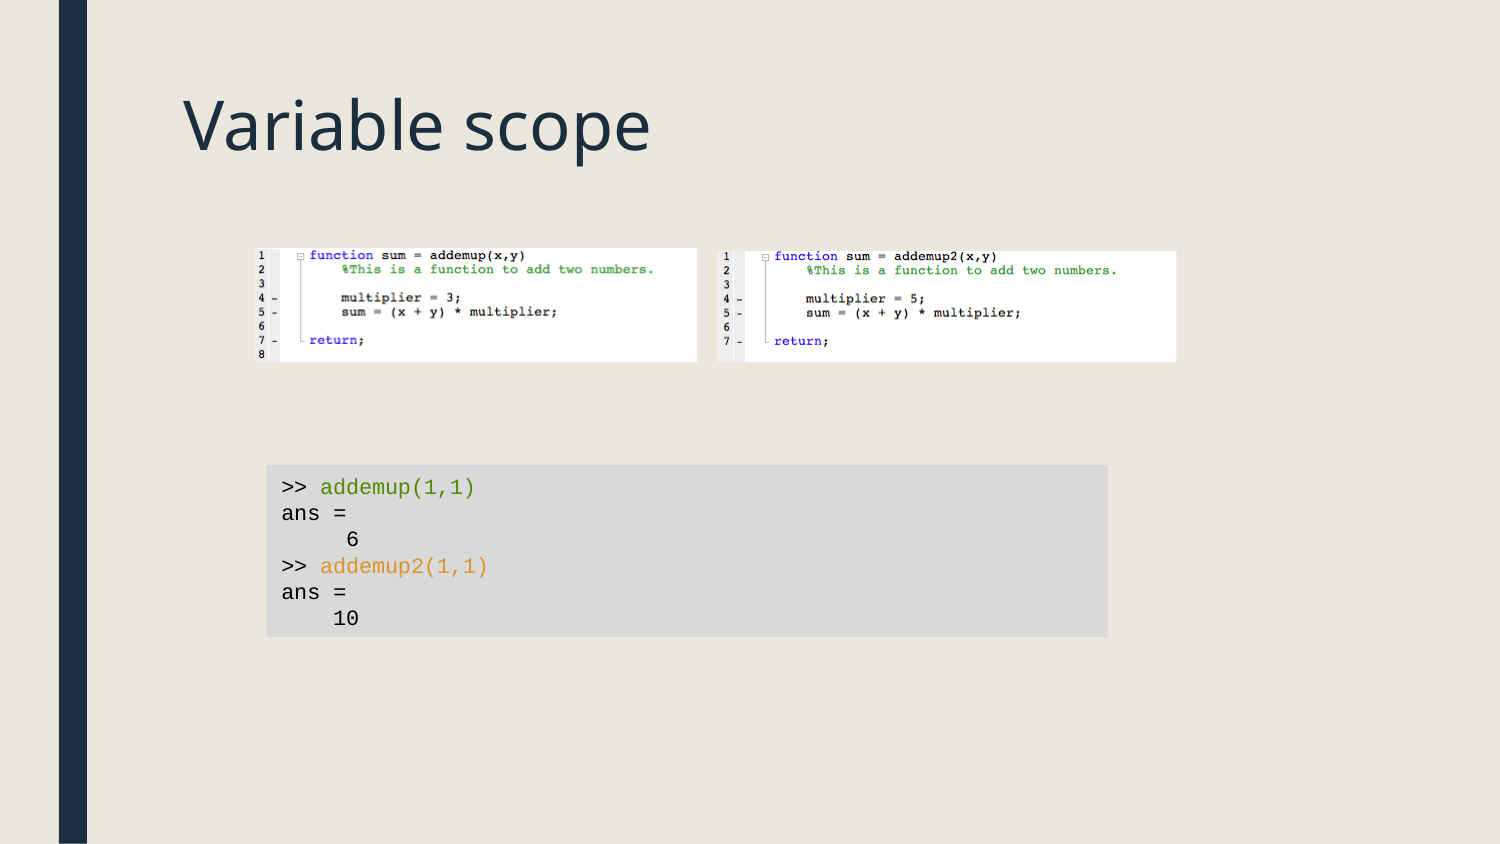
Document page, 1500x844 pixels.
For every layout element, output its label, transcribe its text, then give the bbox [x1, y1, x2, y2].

picture [718, 251, 1177, 362]
text_box >> addemup(1,1) ans = 6 >> addemup2(1,1) ans = 10 [266, 465, 1108, 638]
title Variable scope [168, 84, 1351, 268]
picture [255, 248, 697, 362]
